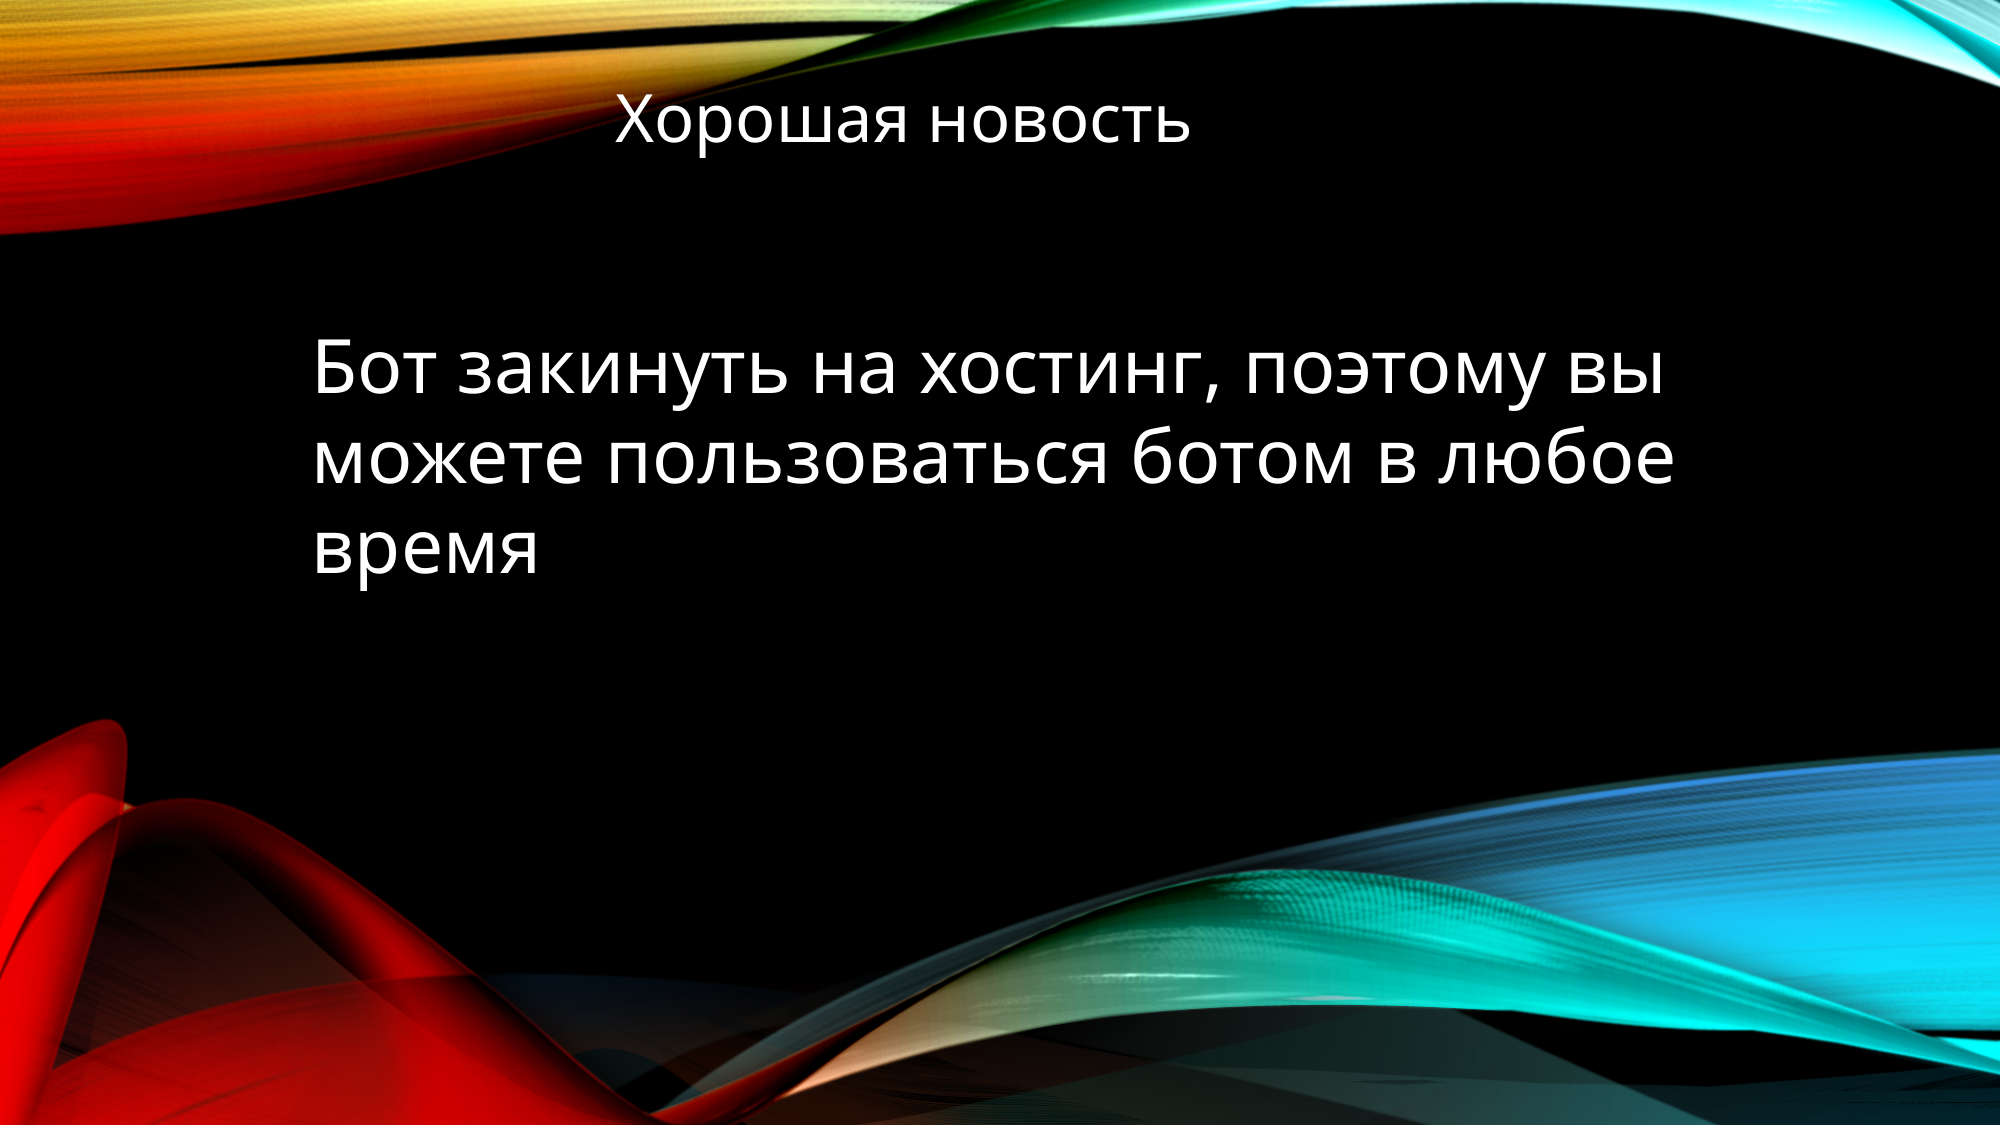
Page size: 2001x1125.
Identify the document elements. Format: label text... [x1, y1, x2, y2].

text_box Бот закинуть на хостинг, поэтому вы можете пользоваться ботом в любое время [297, 310, 1723, 596]
picture [0, 0, 2000, 237]
picture [0, 717, 2000, 1125]
text_box Хорошая новость [600, 68, 1420, 164]
